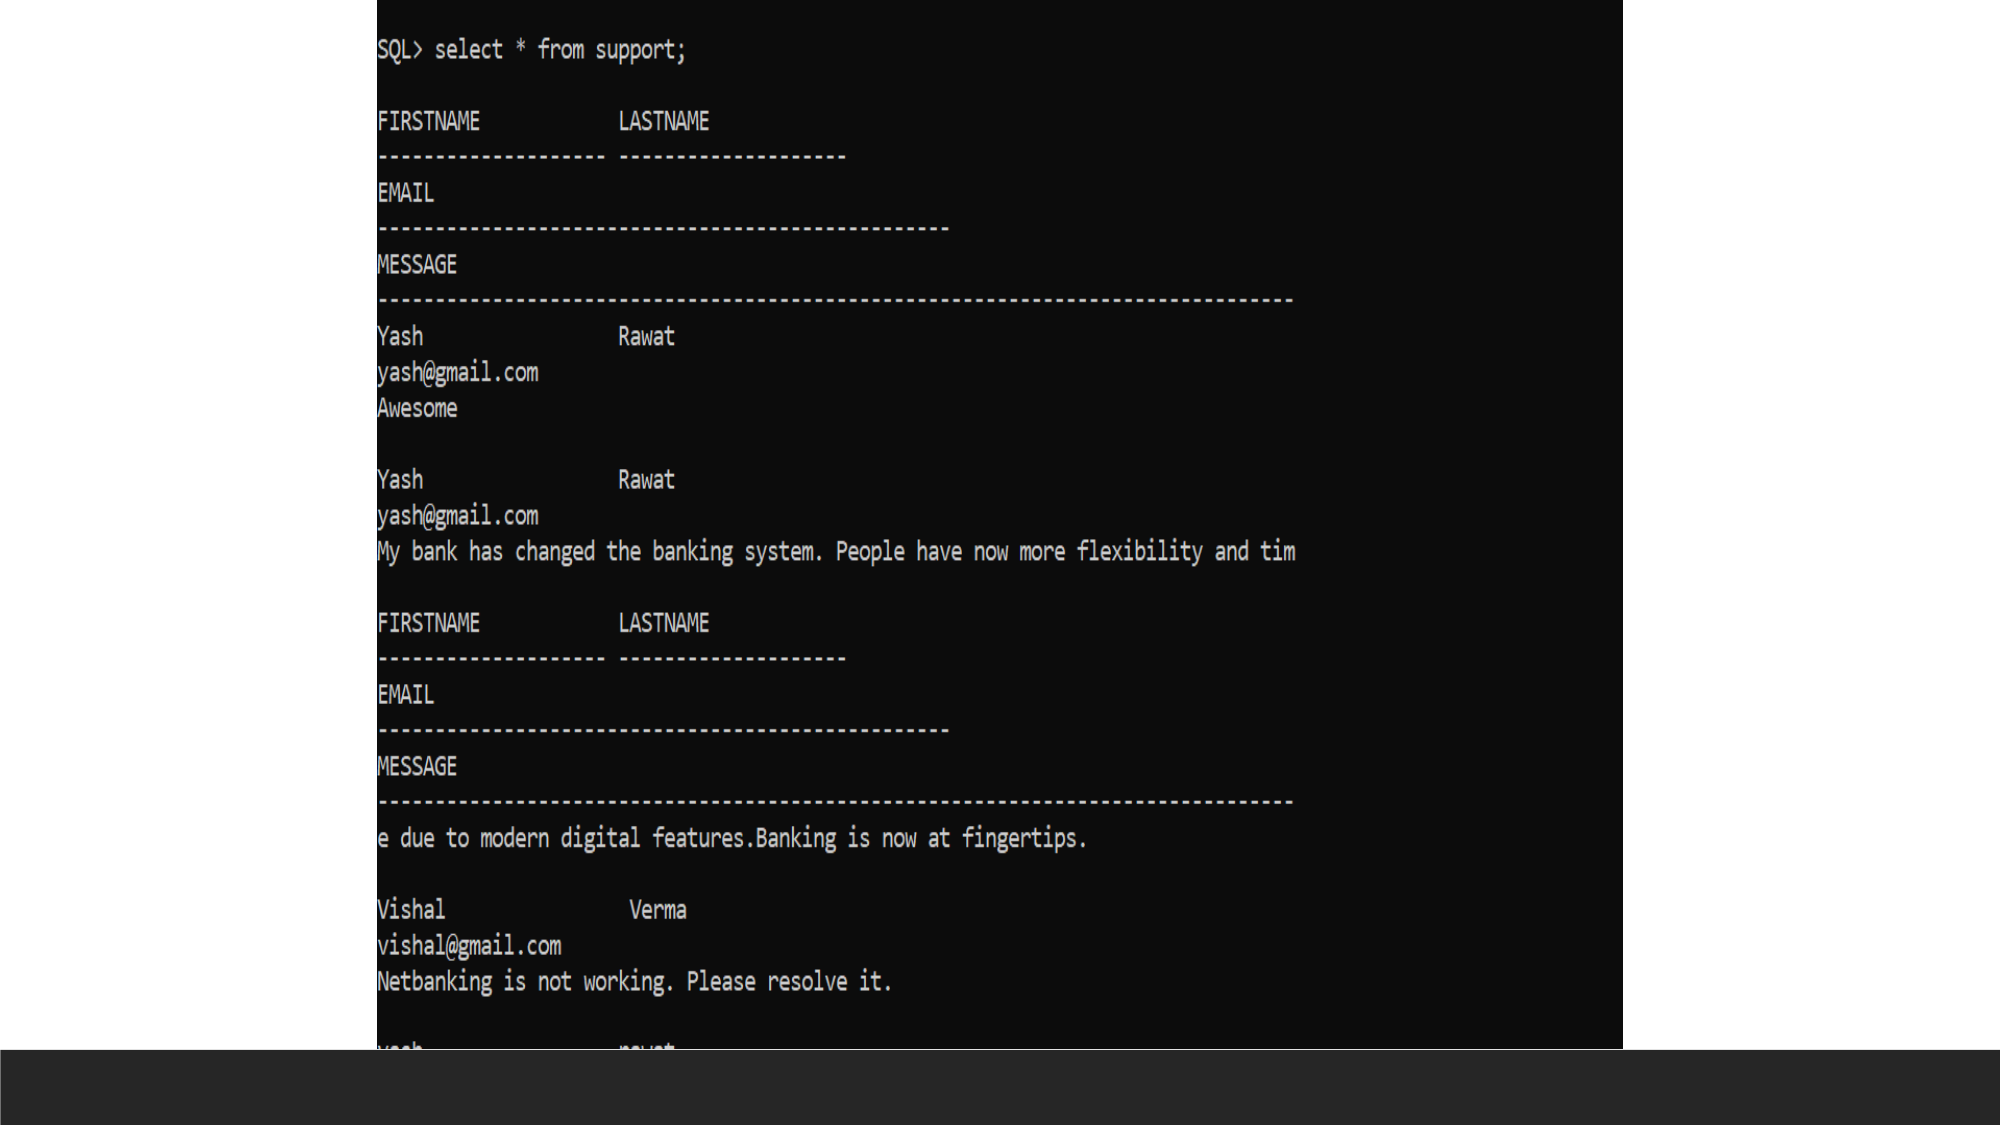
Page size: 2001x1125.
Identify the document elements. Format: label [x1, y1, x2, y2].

picture [377, 0, 1623, 1049]
